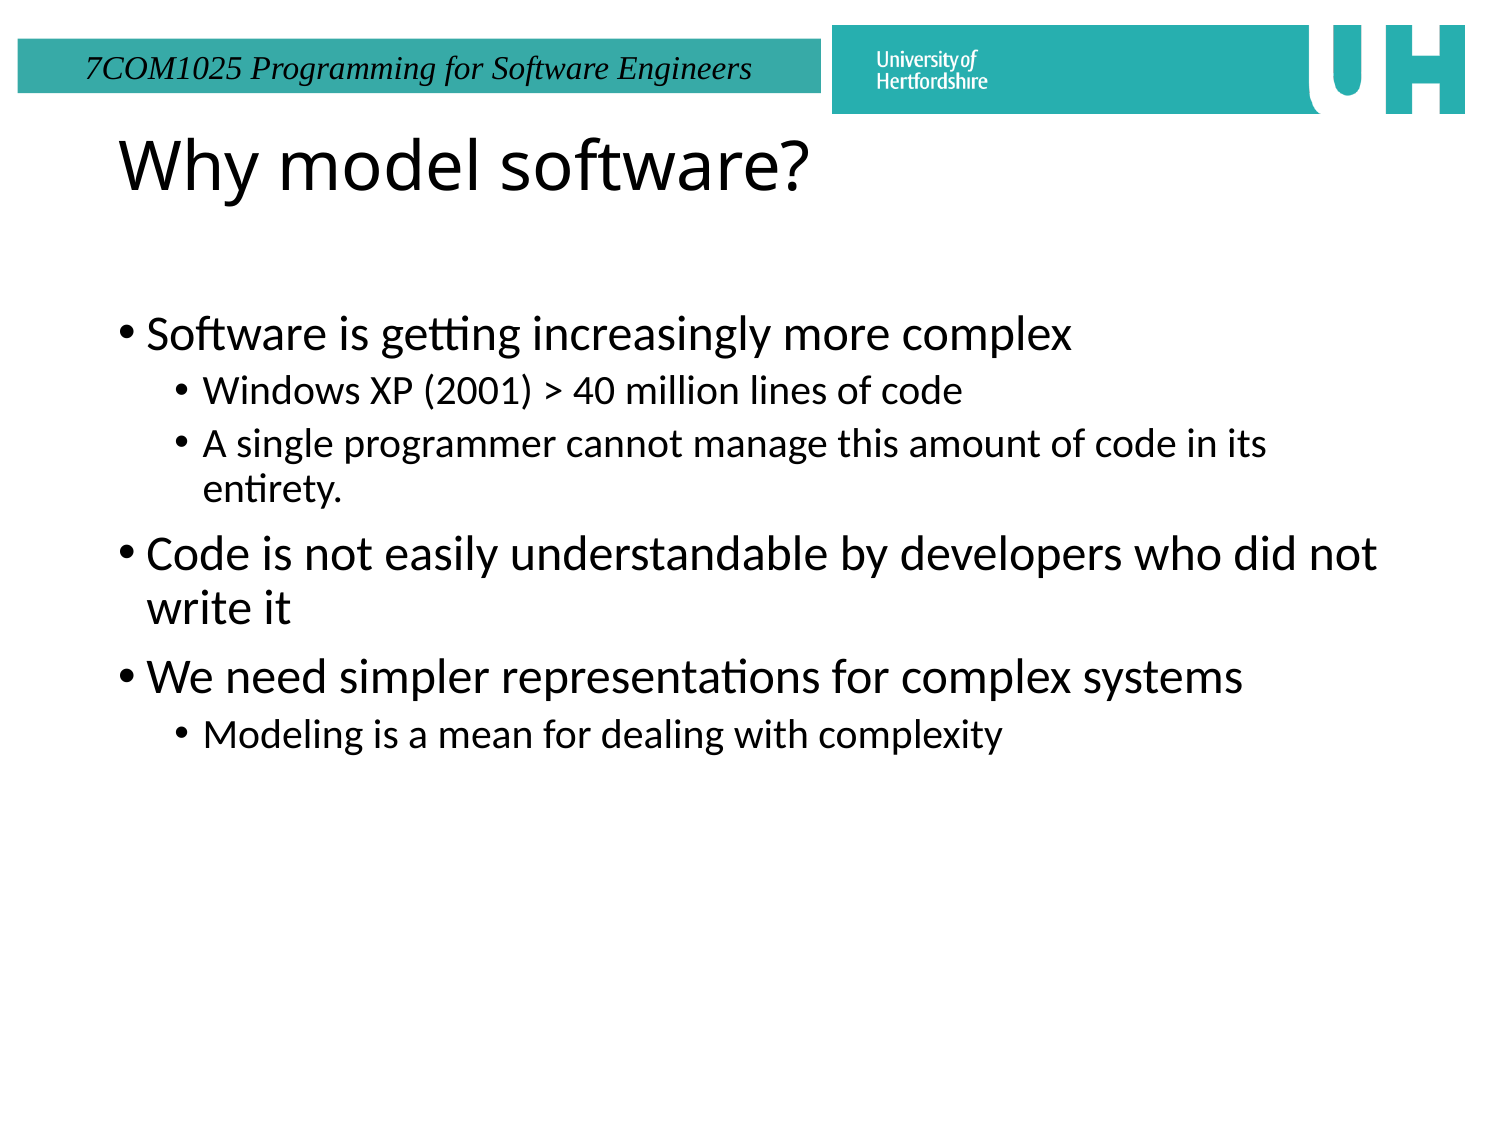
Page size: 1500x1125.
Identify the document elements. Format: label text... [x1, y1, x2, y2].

list Software is getting increasingly more complex Windows XP (2001) > 40 million lines of code A single programmer cannot manage this amount of code in its entirety. Code is not easily understandable by developers who did not write it We need simpler representations for complex systems Modeling is a mean for dealing with complexity [103, 299, 1397, 1014]
title Why model software? [103, 59, 1397, 278]
picture [832, 25, 1465, 114]
